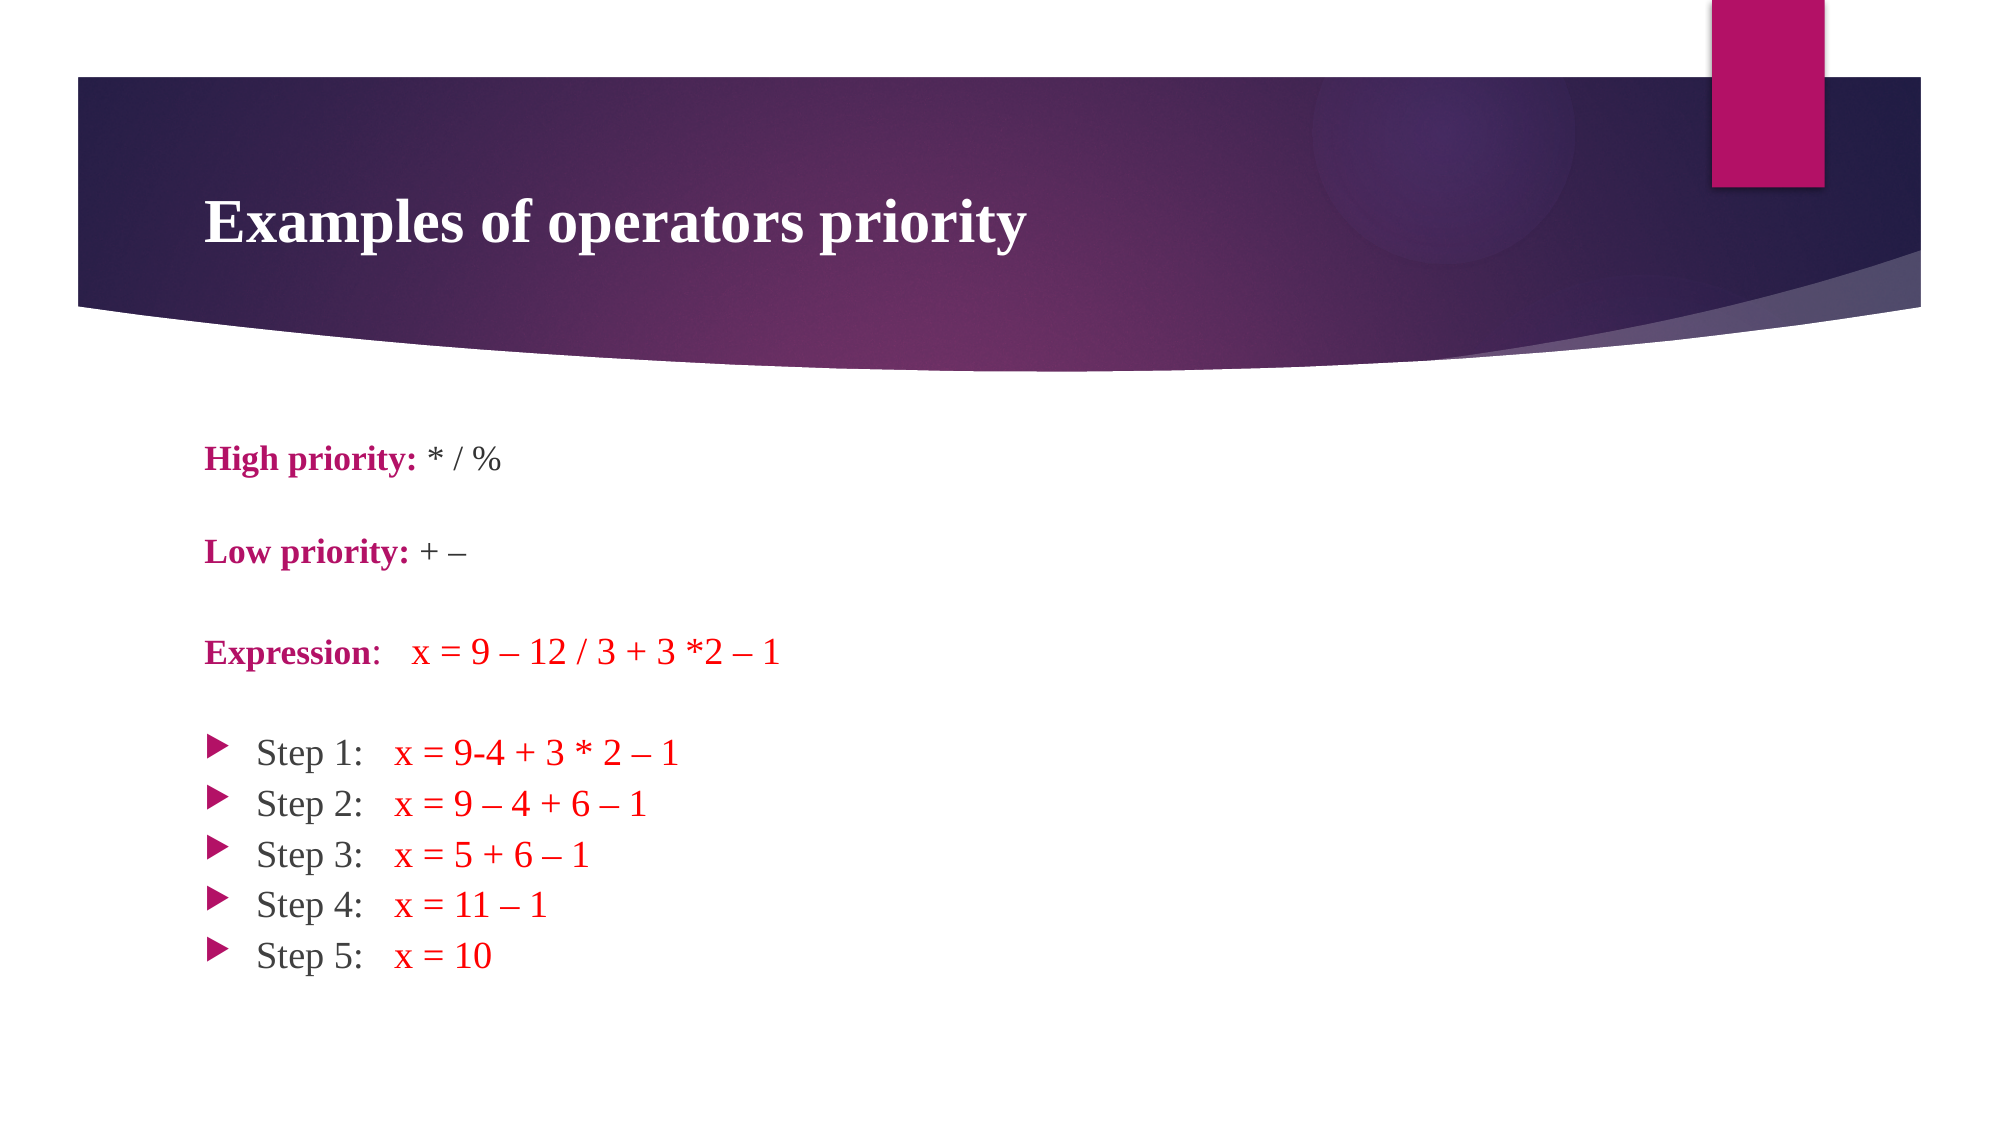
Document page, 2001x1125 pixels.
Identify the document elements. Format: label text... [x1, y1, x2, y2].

title Examples of operators priority [189, 159, 1627, 276]
list High priority: * / % Low priority: + – Expression: x = 9 – 12 / 3 + 3 *2 – 1 Step 1: x = 9-4 + 3 * 2 – 1 Step 2: x = 9 – 4 + 6 – 1 Step 3: x = 5 + 6 – 1 Step 4: x = 11 – 1 Step 5: x = 10 [189, 427, 1638, 988]
